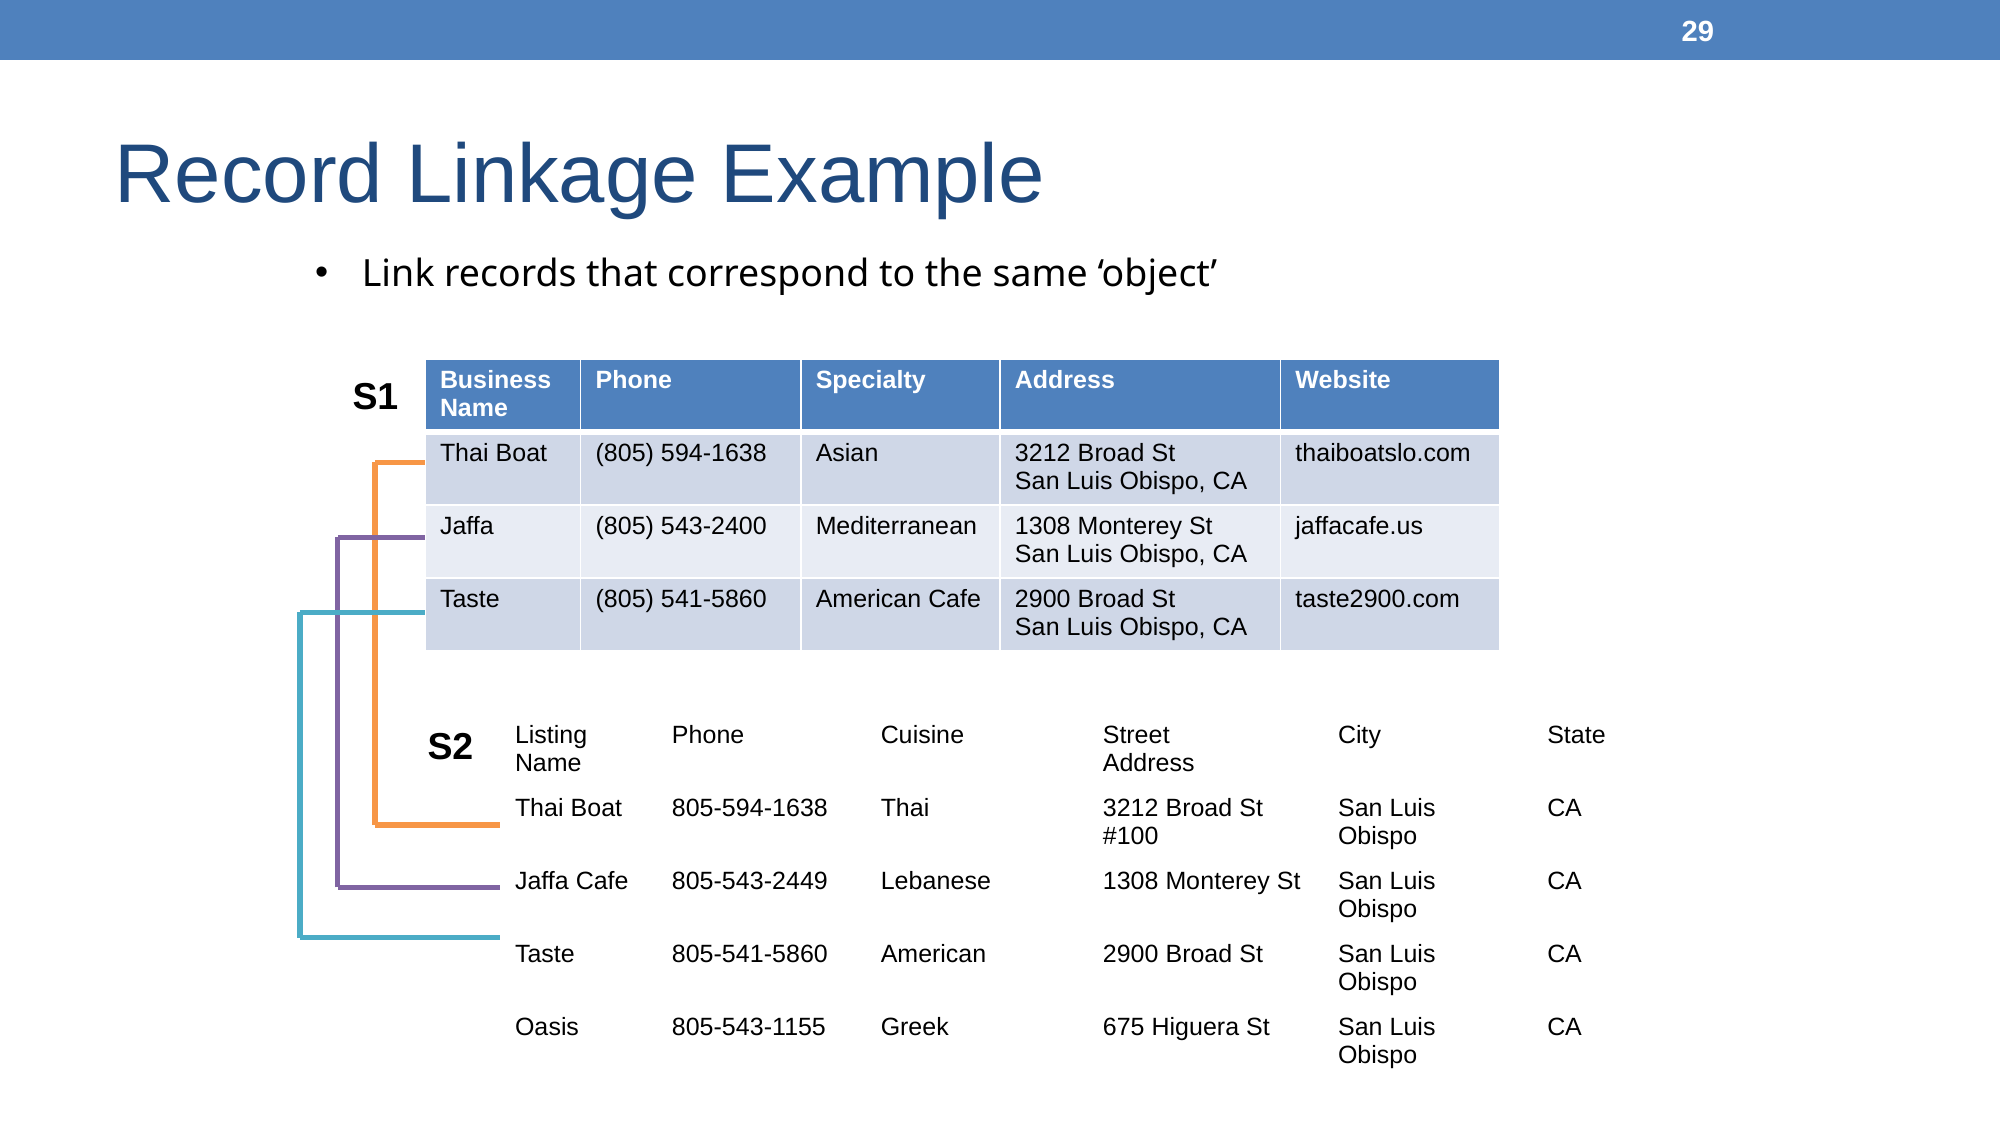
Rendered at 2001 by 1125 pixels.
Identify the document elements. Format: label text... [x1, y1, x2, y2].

table_header Website [1281, 360, 1499, 429]
table_cell CA [1532, 787, 1650, 860]
text_box S2 [412, 714, 490, 775]
table_cell 805-541-5860 [657, 933, 866, 1006]
table_cell San Luis Obispo [1323, 787, 1532, 860]
table_cell (805) 541-5860 [581, 579, 800, 650]
table_cell 2900 Broad St San Luis Obispo, CA [1001, 579, 1280, 650]
table_header Address [1001, 360, 1280, 429]
text_box S1 [337, 364, 415, 425]
table_header Phone [581, 360, 800, 429]
table_cell Jaffa Cafe [500, 860, 657, 933]
table_cell 2900 Broad St [1088, 933, 1323, 1006]
table_cell Mediterranean [802, 506, 999, 577]
table_header Specialty [802, 360, 999, 429]
table_cell thaiboatslo.com [1281, 435, 1499, 504]
table_header State [1532, 714, 1650, 787]
text_box Link records that correspond to the same ‘object’ [299, 241, 1663, 572]
table_cell (805) 543-2400 [581, 506, 800, 577]
table_cell Asian [802, 435, 999, 504]
table_cell CA [1532, 860, 1650, 933]
table_header City [1323, 714, 1532, 787]
table_cell Thai [866, 787, 1088, 860]
table_cell 805-543-2449 [657, 860, 866, 933]
table_cell San Luis Obispo [1323, 933, 1532, 1006]
table_header Business Name [426, 360, 580, 429]
table_cell Lebanese [866, 860, 1088, 933]
table_cell taste2900.com [1281, 579, 1499, 650]
table_header Cuisine [866, 714, 1088, 787]
table_cell Thai Boat [426, 435, 580, 504]
table_cell 805-594-1638 [657, 787, 866, 860]
table_header Street Address [1088, 714, 1323, 787]
table_header Listing Name [500, 714, 657, 787]
table_cell Greek [866, 1006, 1088, 1080]
table_cell 1308 Monterey St [1088, 860, 1323, 933]
slide_number ‹#› [1666, 3, 1900, 57]
table_cell CA [1532, 933, 1650, 1006]
table_cell Oasis [500, 1006, 657, 1080]
title Record Linkage Example [99, 87, 1900, 250]
table_cell 3212 Broad St #100 [1088, 787, 1323, 860]
table_cell Taste [426, 579, 580, 650]
table_cell American Cafe [802, 579, 999, 650]
table_cell 675 Higuera St [1088, 1006, 1323, 1080]
table_cell San Luis Obispo [1323, 1006, 1532, 1080]
table_header Phone [657, 714, 866, 787]
table_cell (805) 594-1638 [581, 435, 800, 504]
table_cell American [866, 933, 1088, 1006]
table_cell 805-543-1155 [657, 1006, 866, 1080]
table_cell Taste [500, 933, 657, 1006]
table_cell 3212 Broad St San Luis Obispo, CA [1001, 435, 1280, 504]
table_cell Jaffa [426, 506, 580, 577]
table_cell San Luis Obispo [1323, 860, 1532, 933]
table_cell jaffacafe.us [1281, 506, 1499, 577]
table_cell Thai Boat [500, 787, 657, 860]
table_cell CA [1532, 1006, 1650, 1080]
table_cell 1308 Monterey St San Luis Obispo, CA [1001, 506, 1280, 577]
